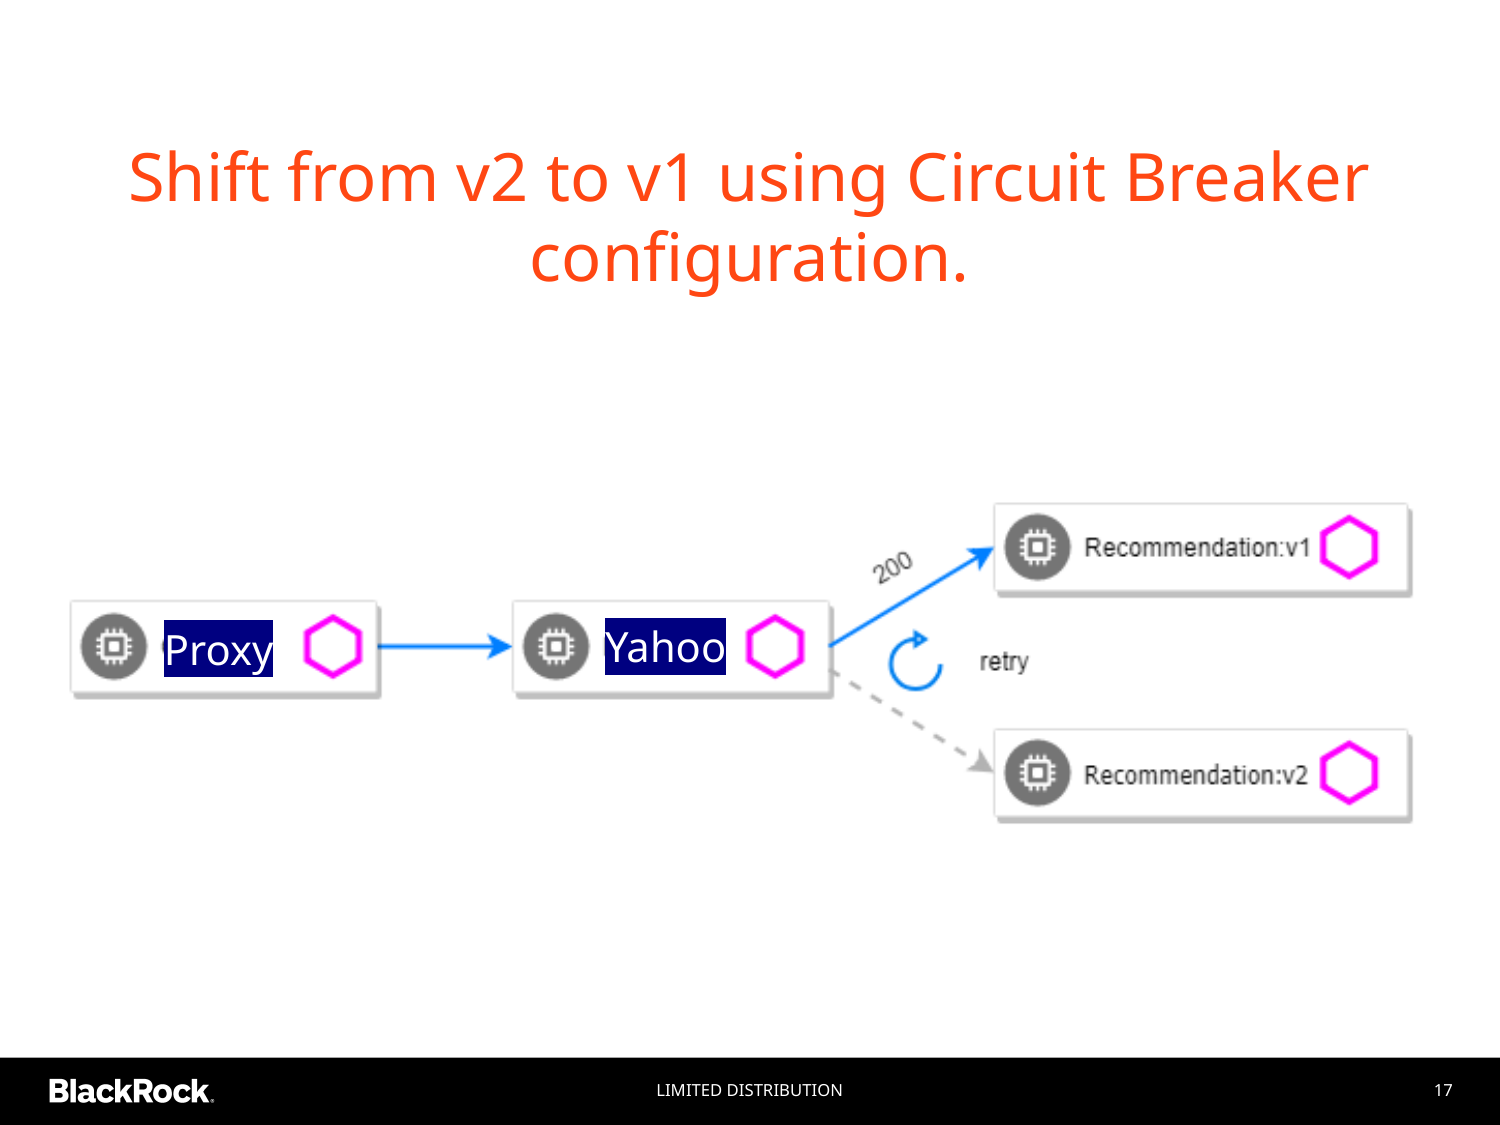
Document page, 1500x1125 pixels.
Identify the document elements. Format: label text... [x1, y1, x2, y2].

picture [0, 1057, 262, 1125]
footer Limited Distribution [262, 1057, 1238, 1125]
picture [35, 470, 1500, 851]
slide_number 17 [1385, 1057, 1453, 1125]
title Shift from v2 to v1 using Circuit Breaker configuration. [43, 134, 1457, 275]
